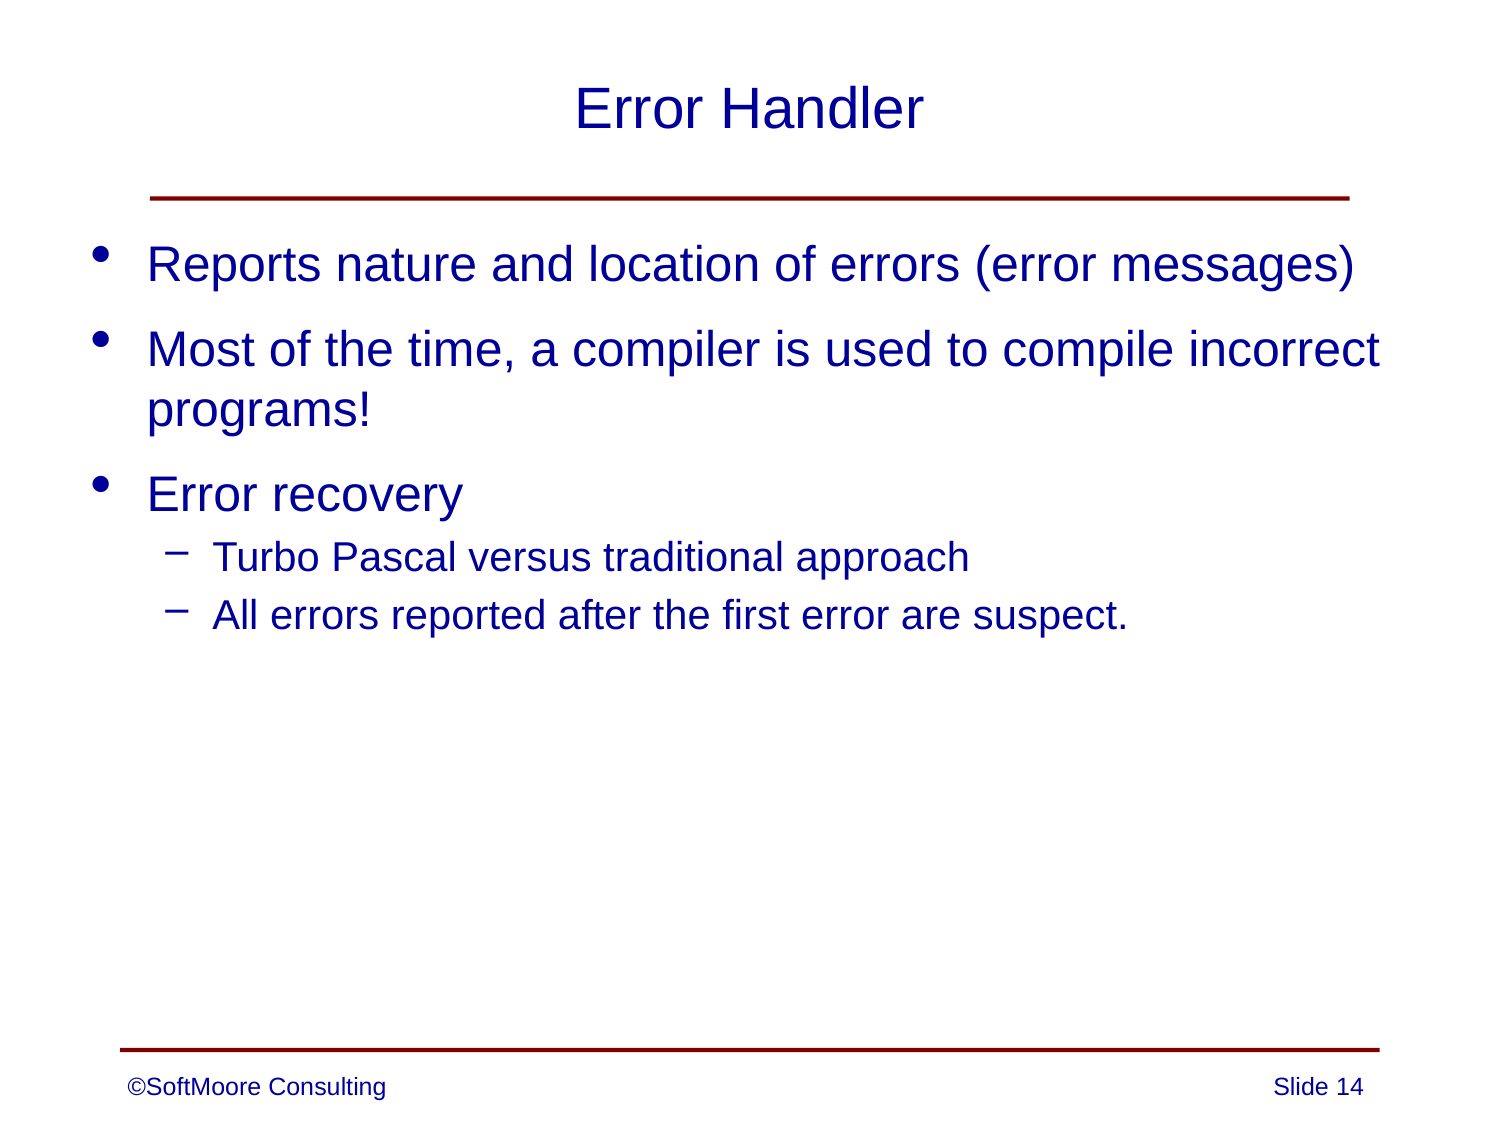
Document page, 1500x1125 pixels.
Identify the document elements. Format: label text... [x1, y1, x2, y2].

list Reports nature and location of errors (error messages) Most of the time, a compiler is used to compile incorrect programs! Error recovery Turbo Pascal versus traditional approach All errors reported after the first error are suspect. [74, 223, 1425, 1034]
footer ©SoftMoore Consulting [111, 1061, 563, 1109]
title Error Handler [149, 22, 1350, 188]
slide_number Slide 14 [1078, 1061, 1380, 1109]
